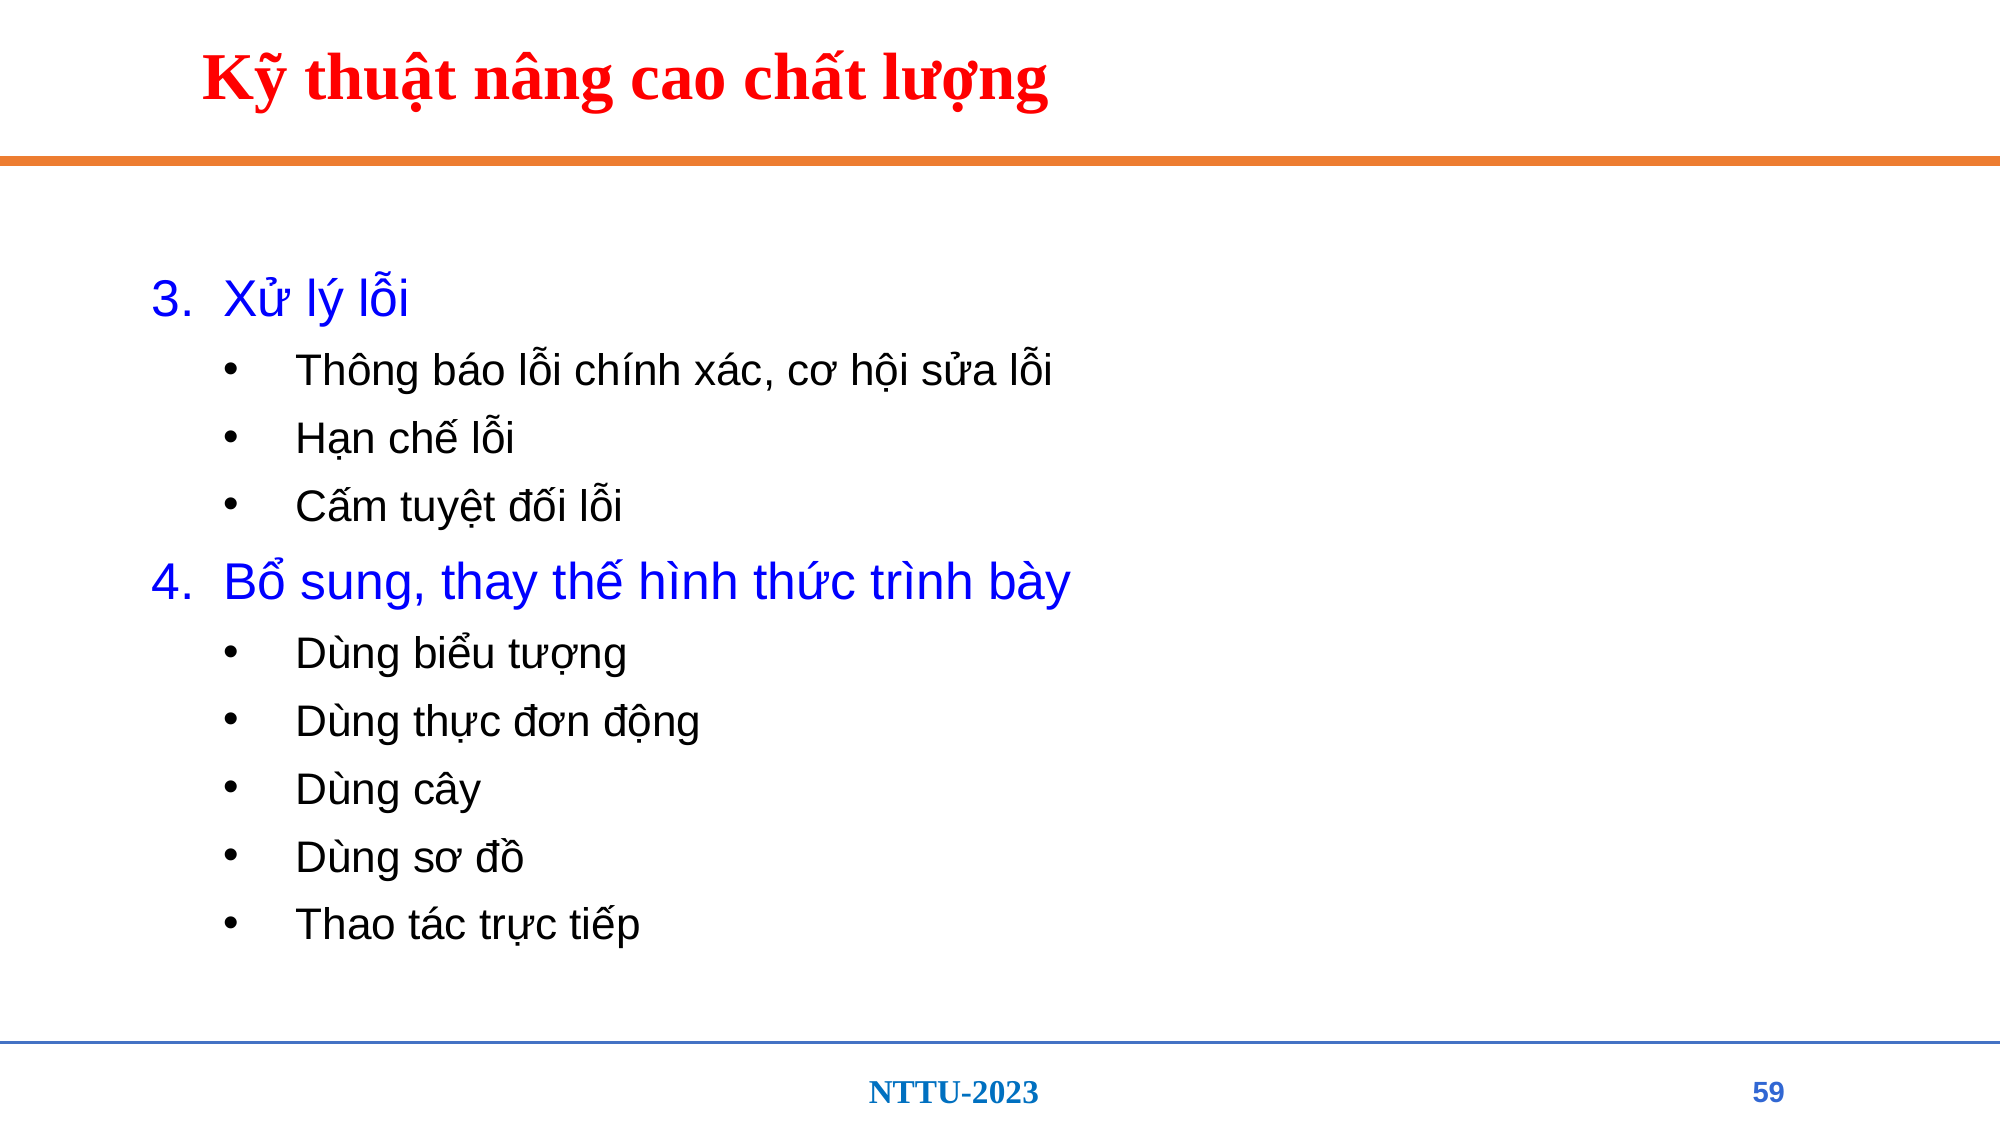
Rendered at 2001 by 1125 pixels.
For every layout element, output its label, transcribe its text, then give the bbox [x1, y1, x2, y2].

slide_number 59 [1734, 1063, 1804, 1118]
title Kỹ thuật nâng cao chất lượng [187, 33, 1813, 122]
list Xử lý lỗi Thông báo lỗi chính xác, cơ hội sửa lỗi Hạn chế lỗi Cấm tuyệt đối lỗi Bổ sung, thay thế hình thức trình bày Dùng biểu tượng Dùng thực đơn động Dùng cây Dùng sơ đồ Thao tác trực tiếp [136, 244, 1862, 959]
